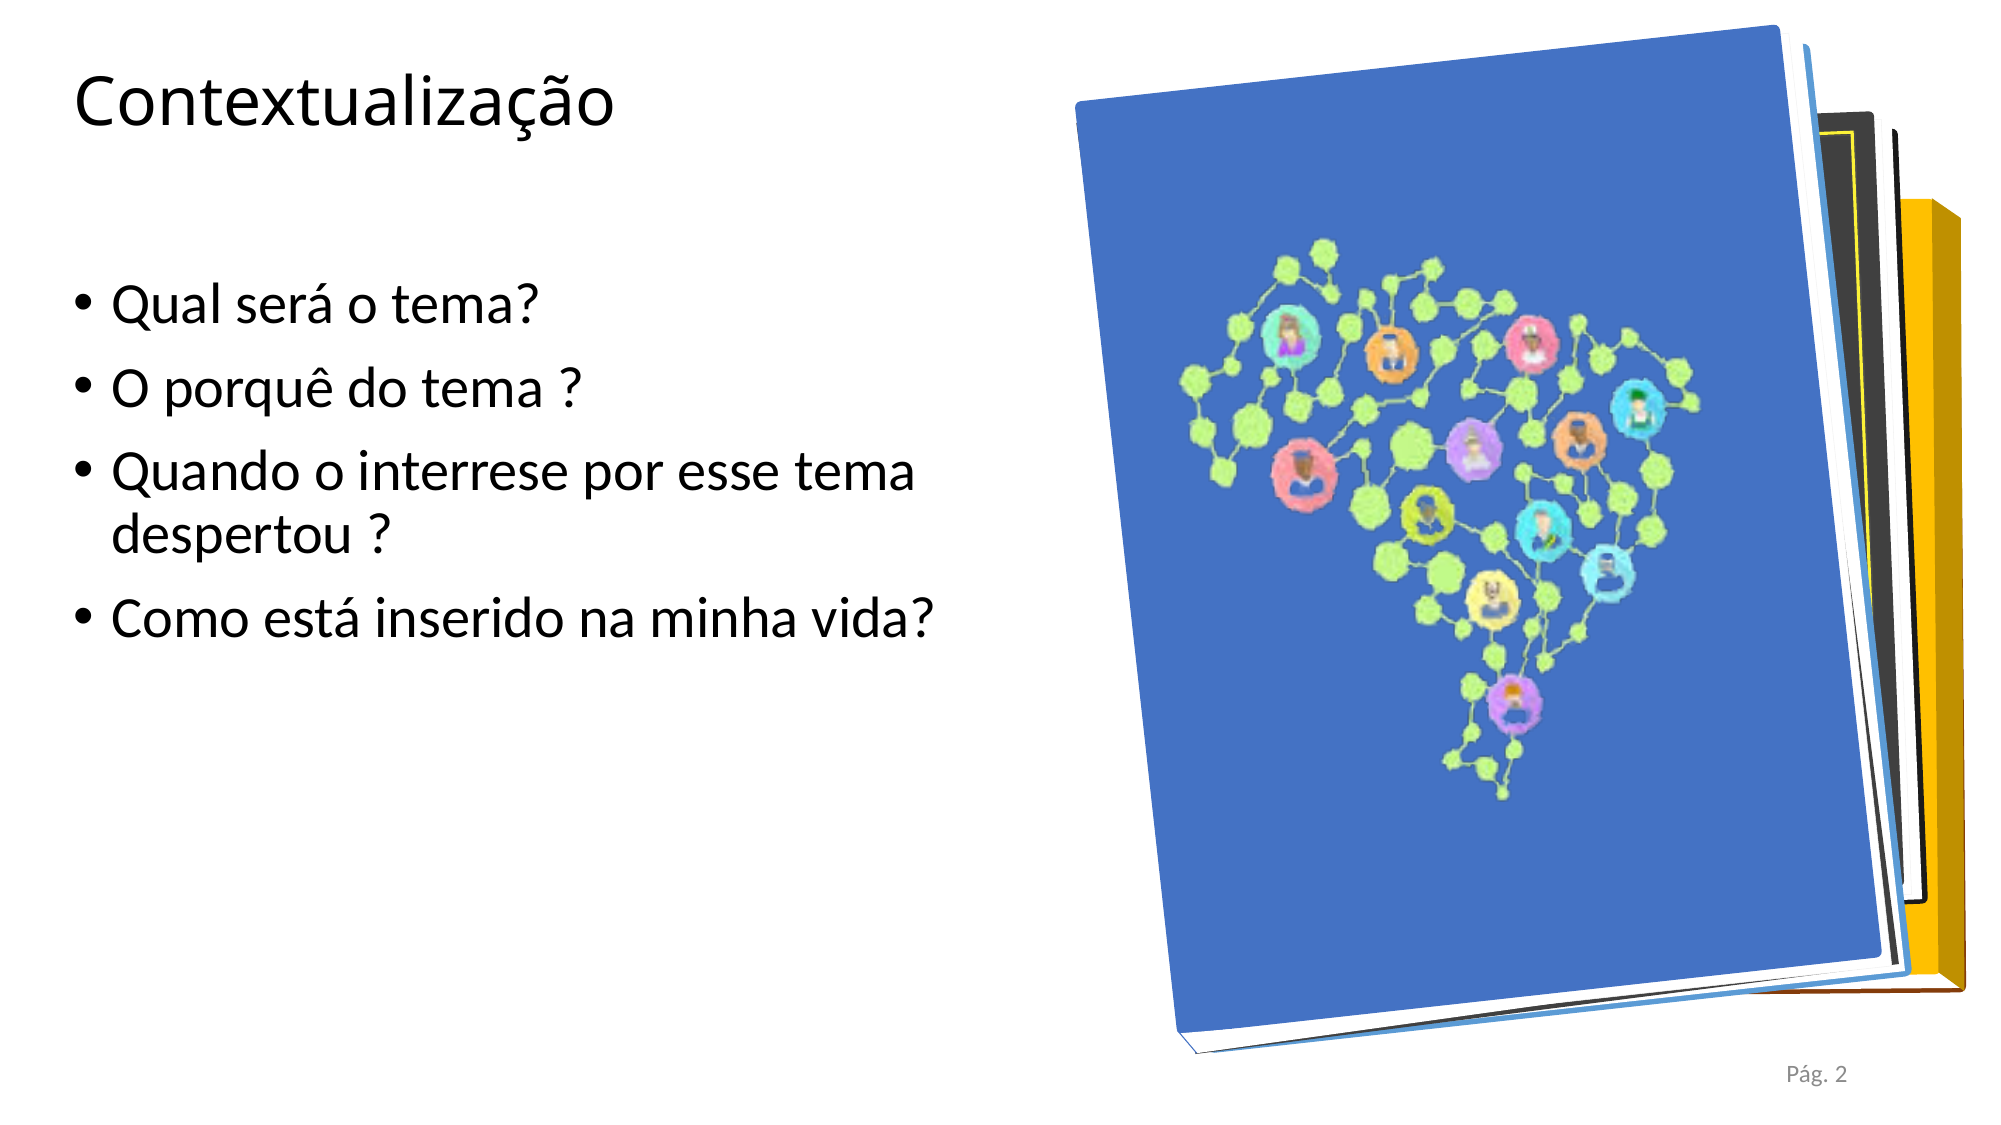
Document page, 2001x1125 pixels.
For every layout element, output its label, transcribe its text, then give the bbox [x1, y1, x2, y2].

picture [1114, 162, 1830, 875]
title Contextualização [59, 59, 975, 148]
list Qual será o tema? O porquê do tema ? Quando o interrese por esse tema despertou ? Como está inserido na minha vida? [59, 265, 975, 769]
slide_number Pág. 2 [1412, 1042, 1863, 1103]
